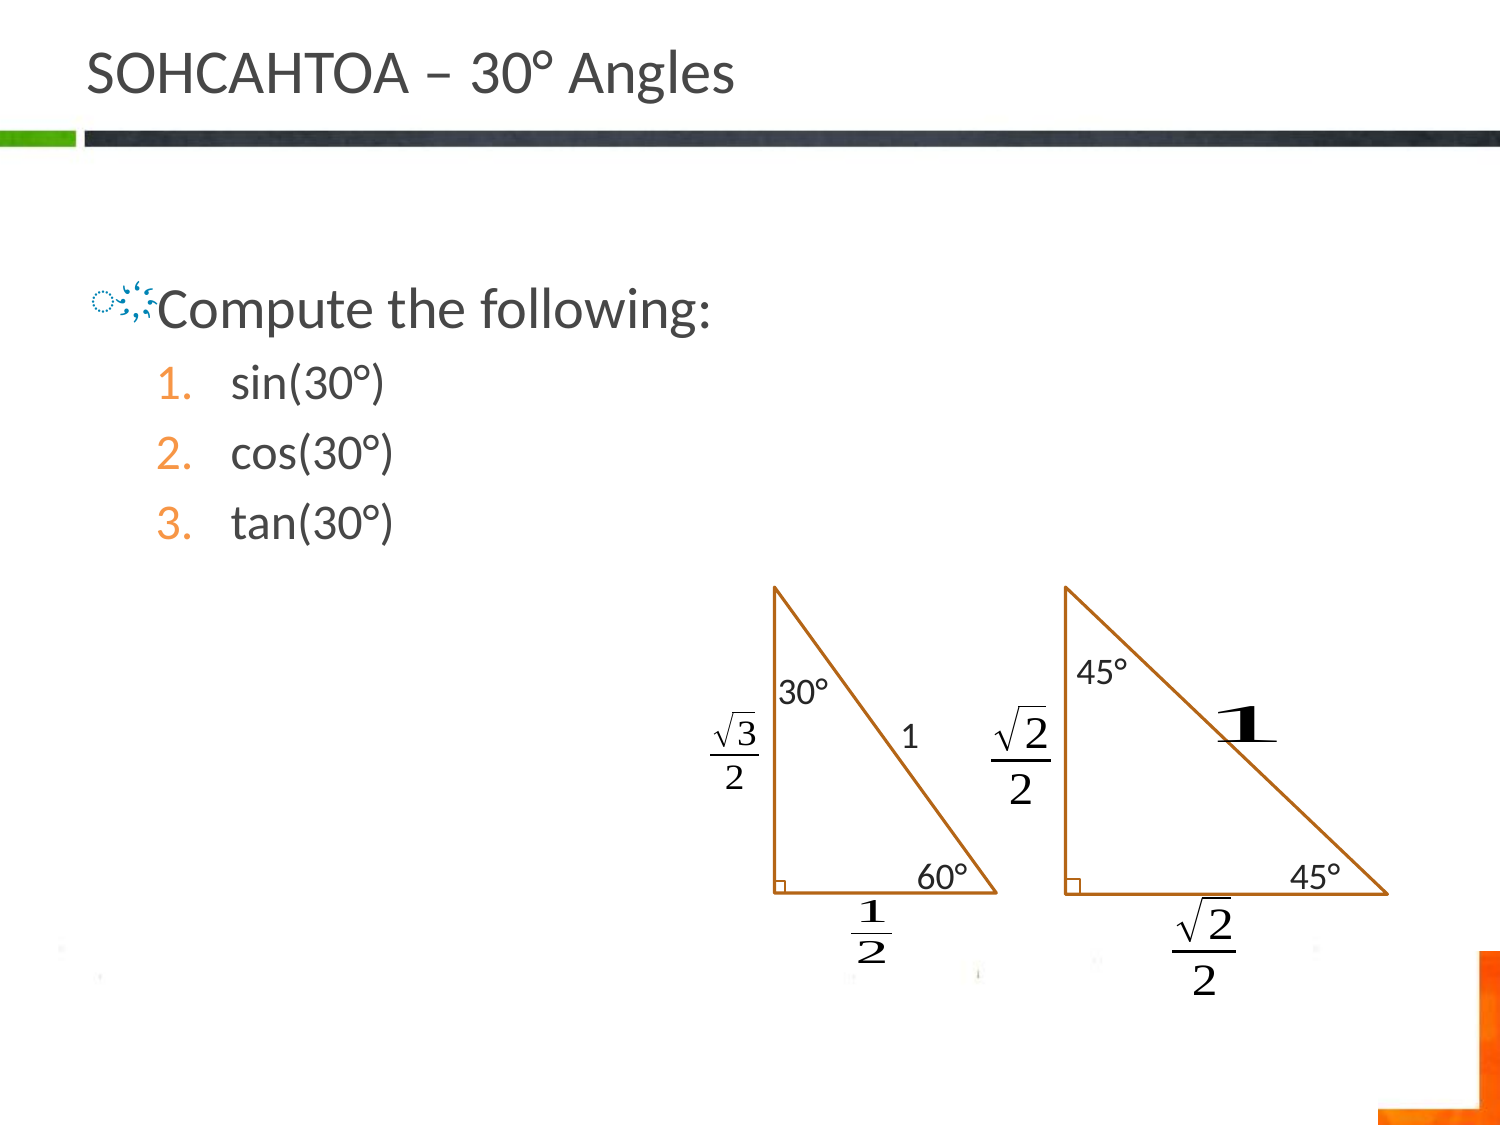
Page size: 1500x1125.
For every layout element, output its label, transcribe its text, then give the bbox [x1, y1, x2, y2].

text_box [707, 586, 986, 973]
title SOHCAHTOA – 30° Angles [71, 12, 1450, 125]
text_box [987, 586, 1388, 1006]
list Compute the following: sin(30°) cos(30°) tan(30°) [75, 262, 1425, 1005]
picture [0, 0, 1500, 1125]
